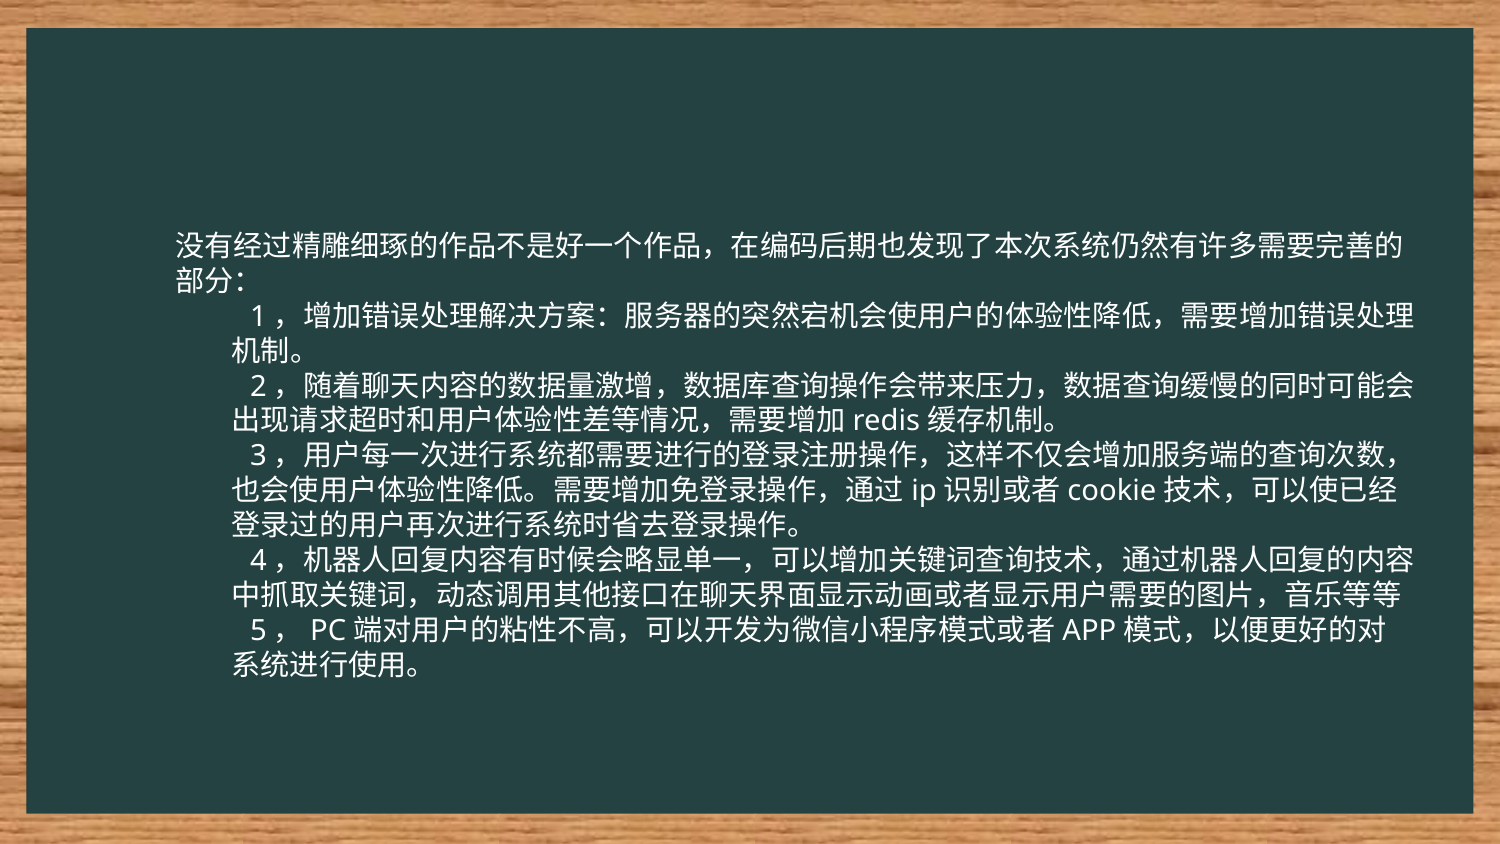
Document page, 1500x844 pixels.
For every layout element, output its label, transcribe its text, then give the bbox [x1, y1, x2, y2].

text_box 没有经过精雕细琢的作品不是好一个作品，在编码后期也发现了本次系统仍然有许多需要完善的部分： 1，增加错误处理解决方案：服务器的突然宕机会使用户的体验性降低，需要增加错误处理机制。 2，随着聊天内容的数据量激增，数据库查询操作会带来压力，数据查询缓慢的同时可能会出现请求超时和用户体验性差等情况，需要增加redis缓存机制。 3，用户每一次进行系统都需要进行的登录注册操作，这样不仅会增加服务端的查询次数，也会使用户体验性降低。需要增加免登录操作，通过ip识别或者cookie技术，可以使已经登录过的用户再次进行系统时省去登录操作。 4，机器人回复内容有时候会略显单一，可以增加关键词查询技术，通过机器人回复的内容中抓取关键词，动态调用其他接口在聊天界面显示动画或者显示用户需要的图片，音乐等等 5，PC端对用户的粘性不高，可以开发为微信小程序模式或者APP模式，以便更好的对系统进行使用。 [160, 219, 1430, 722]
picture [0, 0, 1500, 844]
